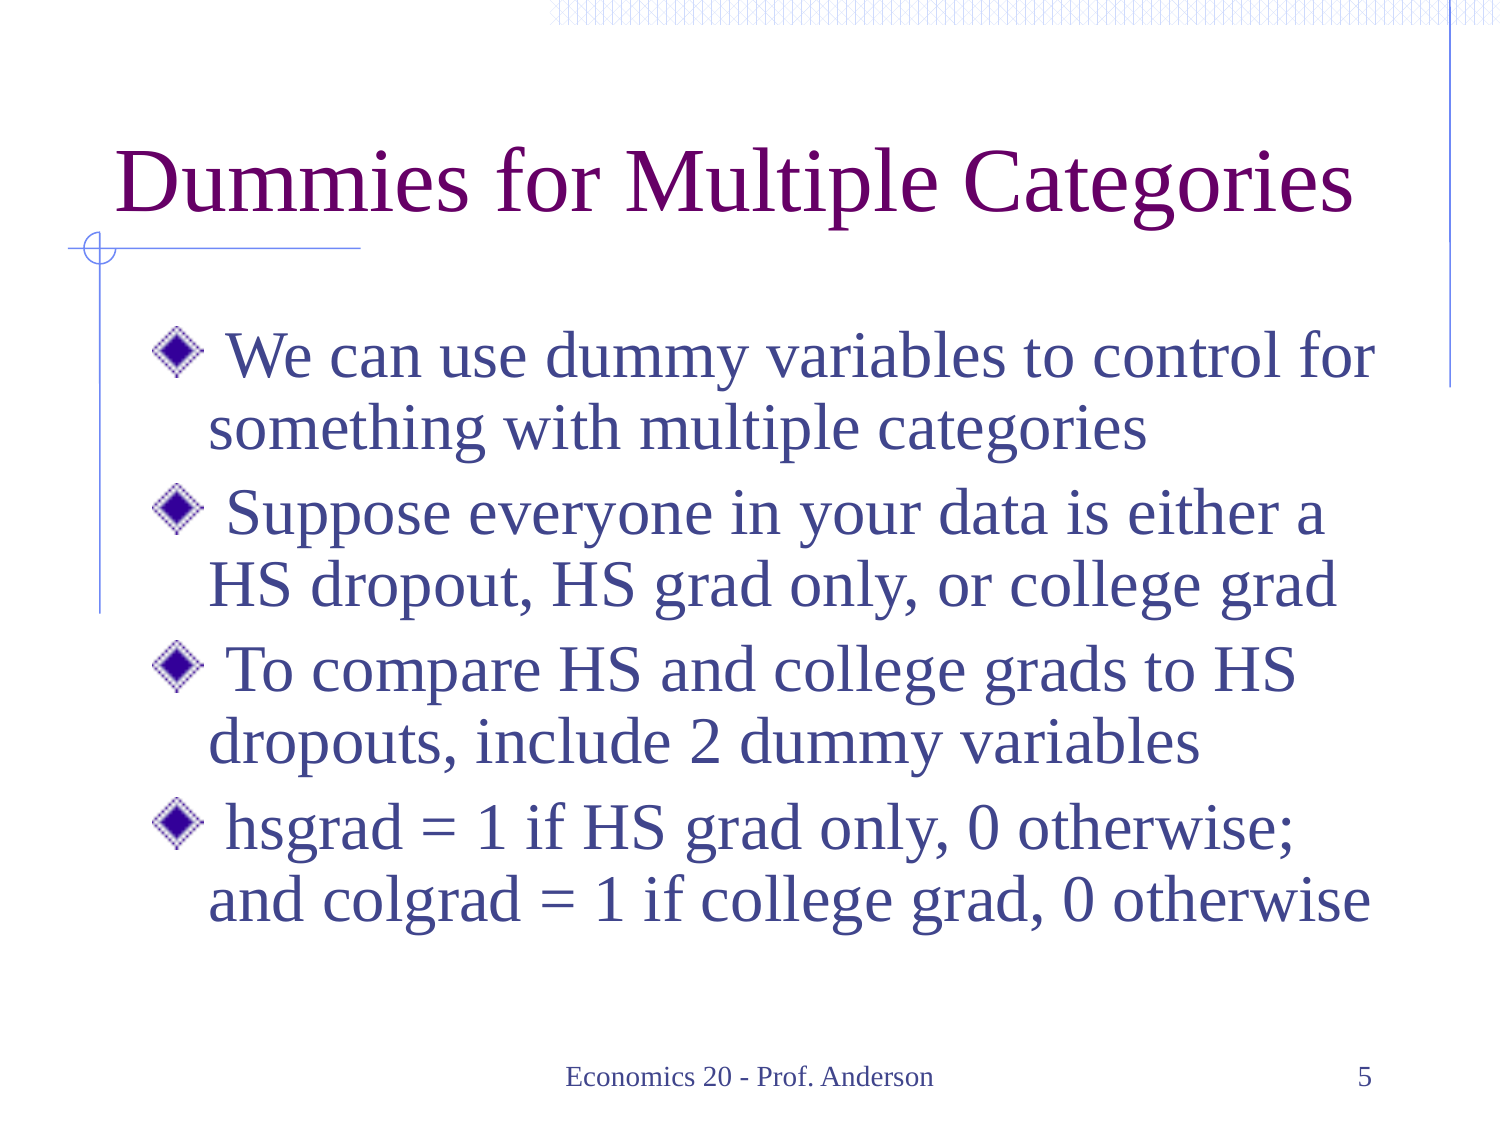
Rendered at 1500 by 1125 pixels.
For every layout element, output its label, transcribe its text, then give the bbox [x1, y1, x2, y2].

slide_number 5 [1074, 1025, 1388, 1100]
footer Economics 20 - Prof. Anderson [512, 1025, 988, 1100]
picture [152, 797, 204, 850]
picture [152, 326, 204, 378]
title Dummies for Multiple Categories [99, 50, 1375, 238]
list We can use dummy variables to control for something with multiple categories Suppose everyone in your data is either a HS dropout, HS grad only, or college grad To compare HS and college grads to HS dropouts, include 2 dummy variables hsgrad = 1 if HS grad only, 0 otherwise; and colgrad = 1 if college grad, 0 otherwise [137, 312, 1413, 988]
picture [152, 483, 204, 535]
picture [152, 640, 204, 693]
